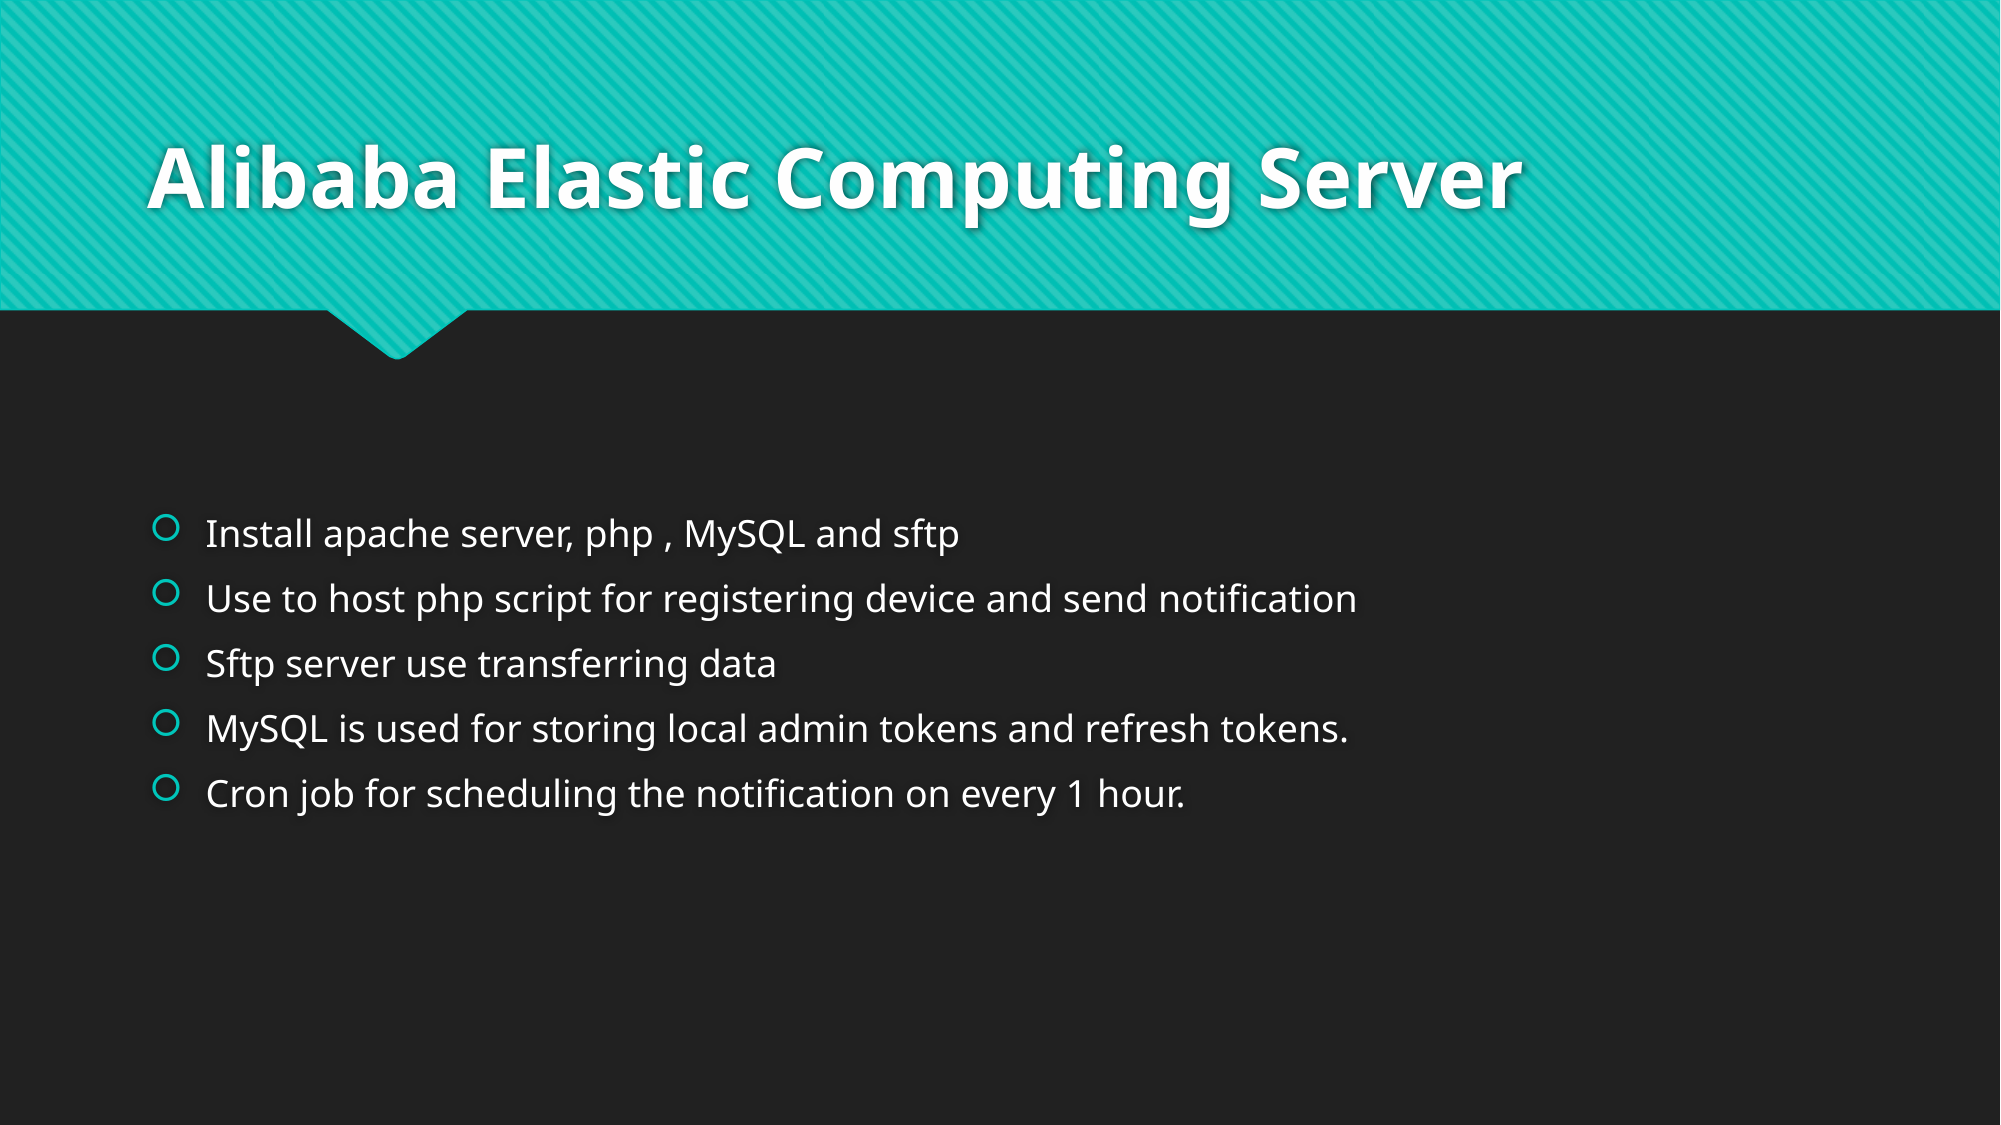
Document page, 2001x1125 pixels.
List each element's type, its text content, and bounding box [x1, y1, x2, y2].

title Alibaba Elastic Computing Server [132, 73, 1868, 233]
list Install apache server, php , MySQL and sftp Use to host php script for registering device and send notification Sftp server use transferring data MySQL is used for storing local admin tokens and refresh tokens. Cron job for scheduling the notification on every 1 hour. [134, 364, 1866, 962]
